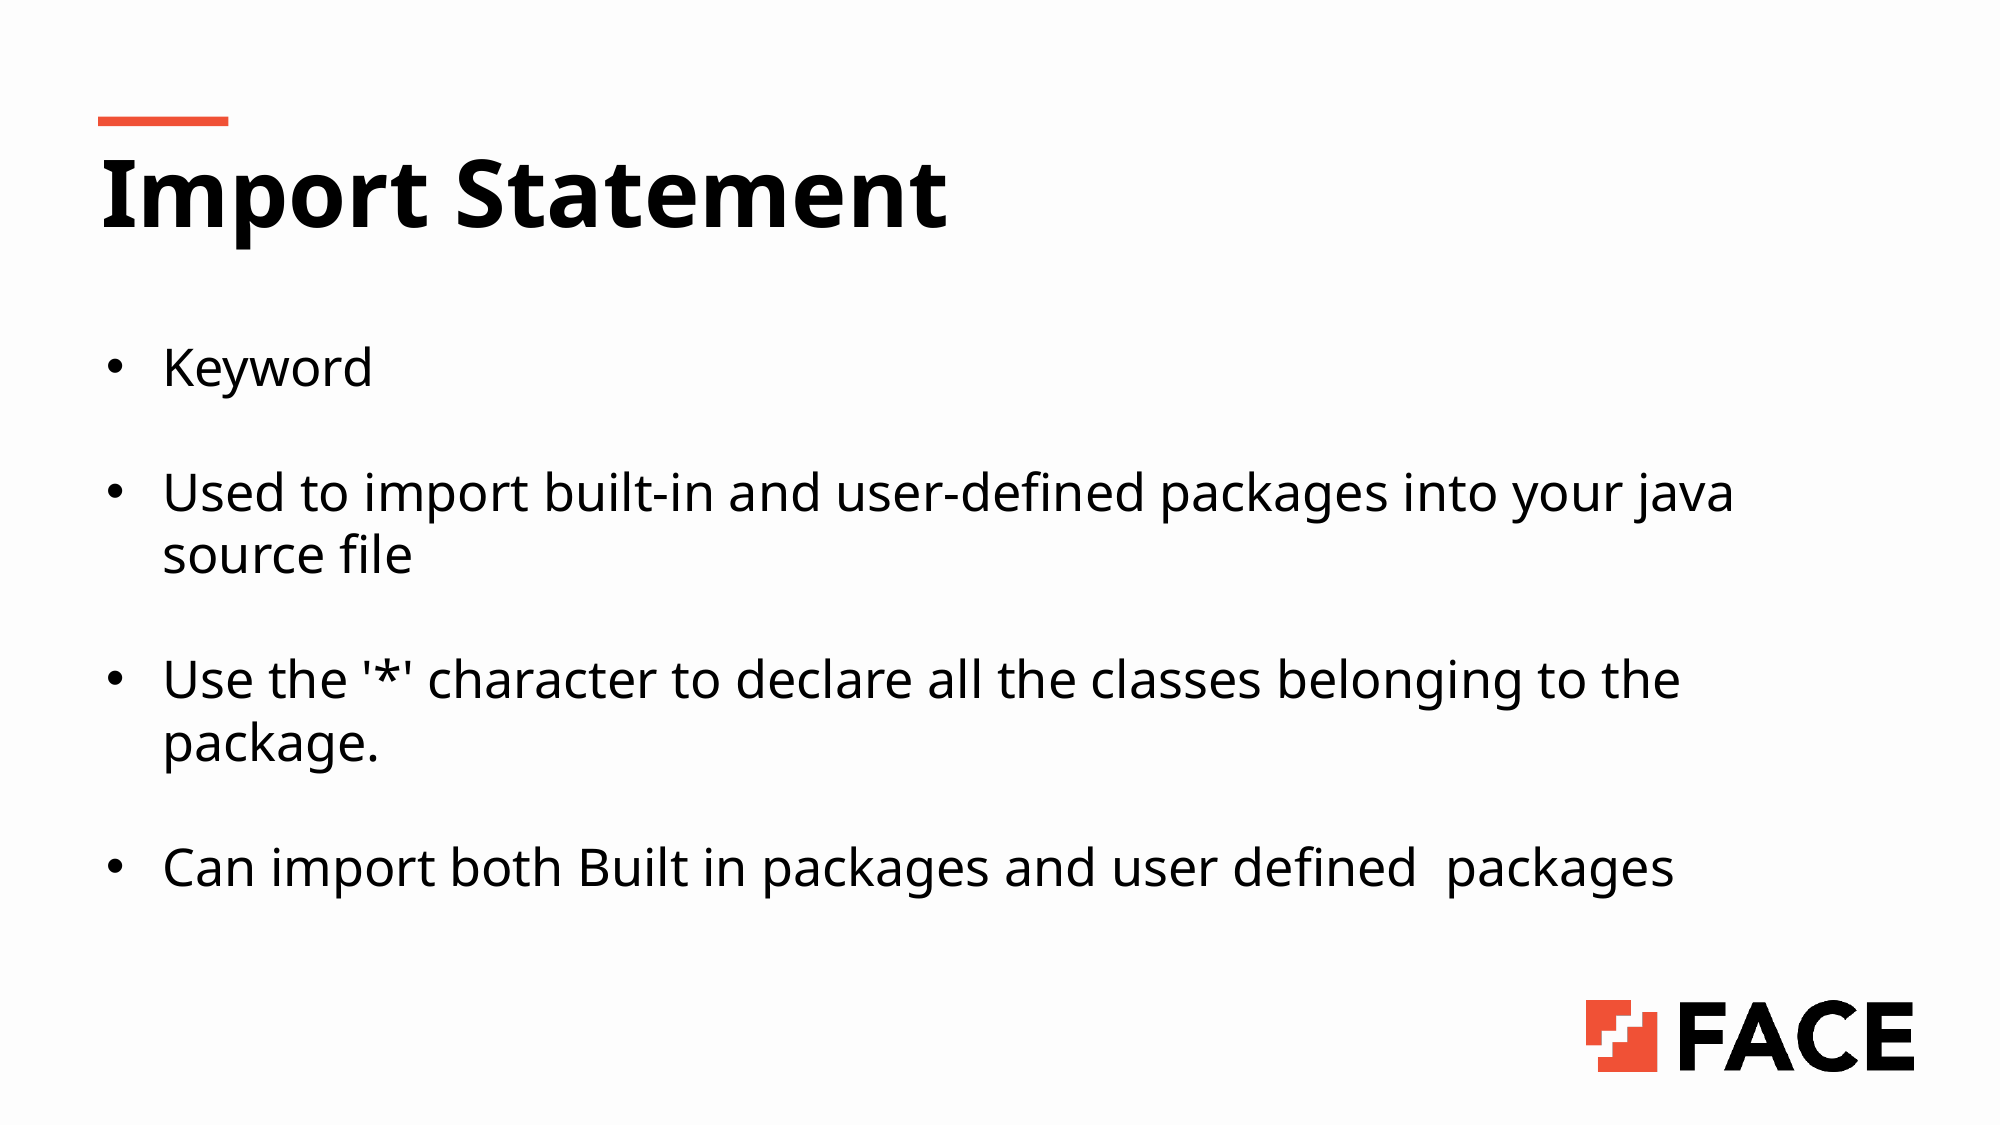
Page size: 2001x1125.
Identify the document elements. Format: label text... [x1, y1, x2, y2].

text_box [96, 115, 231, 128]
text_box Keyword Used to import built-in and user-defined packages into your java source file Use the '*' character to declare all the classes belonging to the package. Can import both Built in packages and user defined packages [91, 264, 1914, 967]
text_box Import Statement [86, 126, 1914, 254]
picture [1586, 1000, 1915, 1072]
